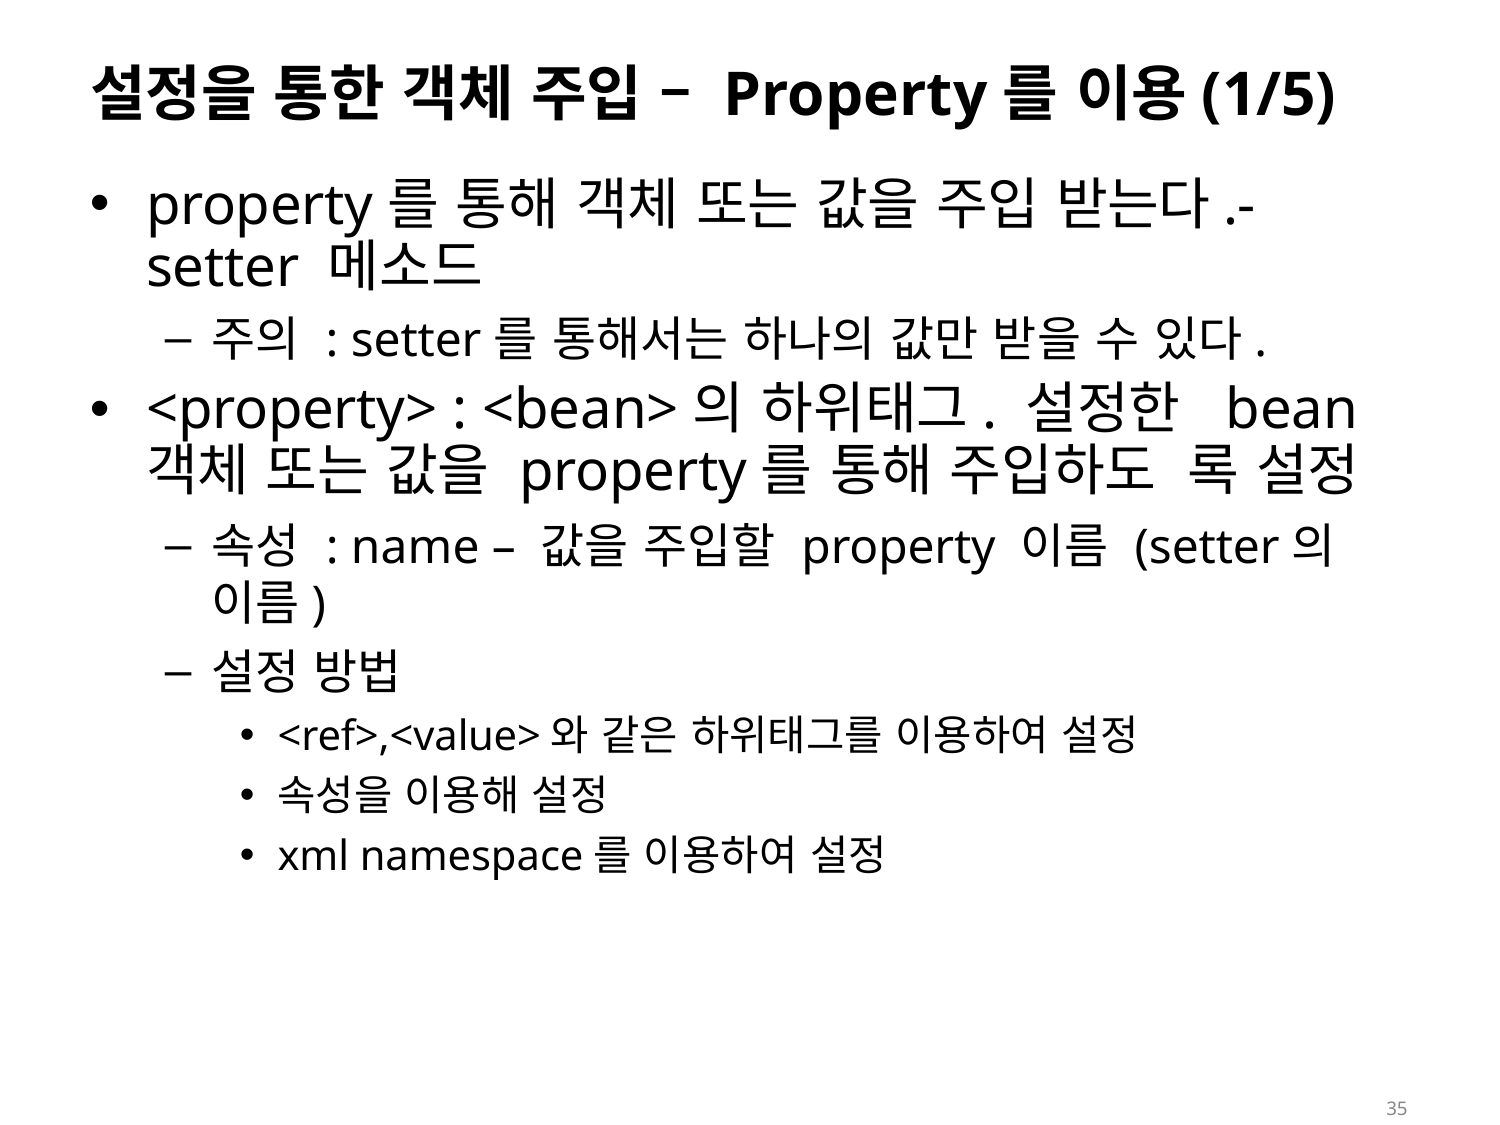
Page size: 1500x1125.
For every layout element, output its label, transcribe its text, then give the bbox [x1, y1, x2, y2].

slide_number 35 [1380, 1094, 1419, 1125]
title 설정을 통한 객체 주입 – Property를 이용(1/5) [87, 53, 1367, 244]
text_box property를 통해 객체 또는 값을 주입 받는다.- setter 메소드 주의 : setter를 통해서는 하나의 값만 받을 수 있다. <property> : <bean>의 하위태그. 설정한 bean 객체 또는 값을 property를 통해 주입하도 록 설정 속성 : name – 값을 주입할 property 이름 (setter의 이름) 설정 방법 <ref>,<value>와 같은 하위태그를 이용하여 설정 속성을 이용해 설정 xml namespace를 이용하여 설정 [87, 164, 1384, 879]
